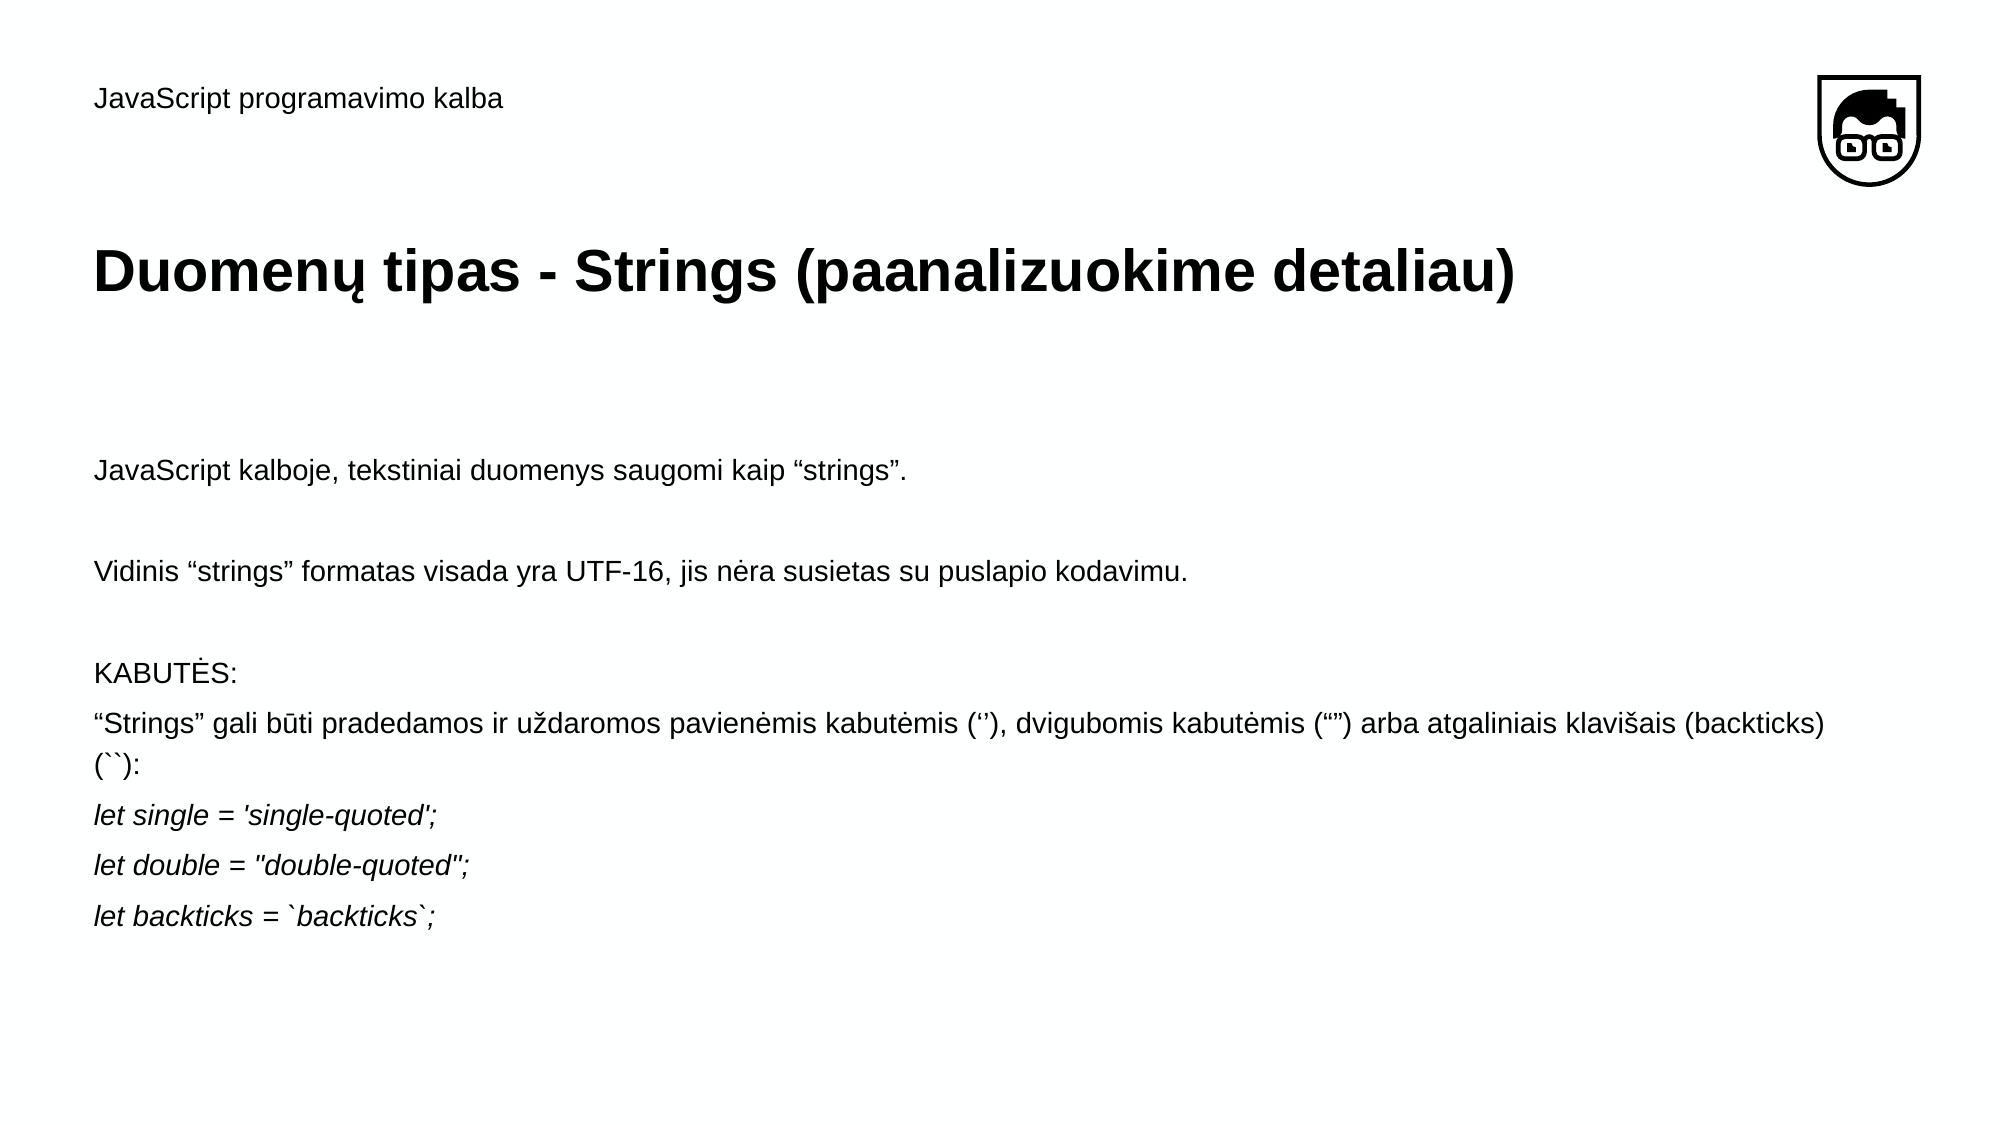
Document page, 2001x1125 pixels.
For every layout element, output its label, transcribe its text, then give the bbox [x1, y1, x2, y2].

list JavaScript programavimo kalba [78, 75, 1102, 150]
list JavaScript kalboje, tekstiniai duomenys saugomi kaip “strings”. Vidinis “strings” formatas visada yra UTF-16, jis nėra susietas su puslapio kodavimu. KABUTĖS: “Strings” gali būti pradedamos ir uždaromos pavienėmis kabutėmis (‘’), dvigubomis kabutėmis (“”) arba atgaliniais klavišais (backticks) (``): let single = 'single-quoted'; let double = "double-quoted"; let backticks = `backticks`; [78, 438, 1861, 1125]
title Duomenų tipas - Strings (paanalizuokime detaliau) [78, 224, 1851, 438]
